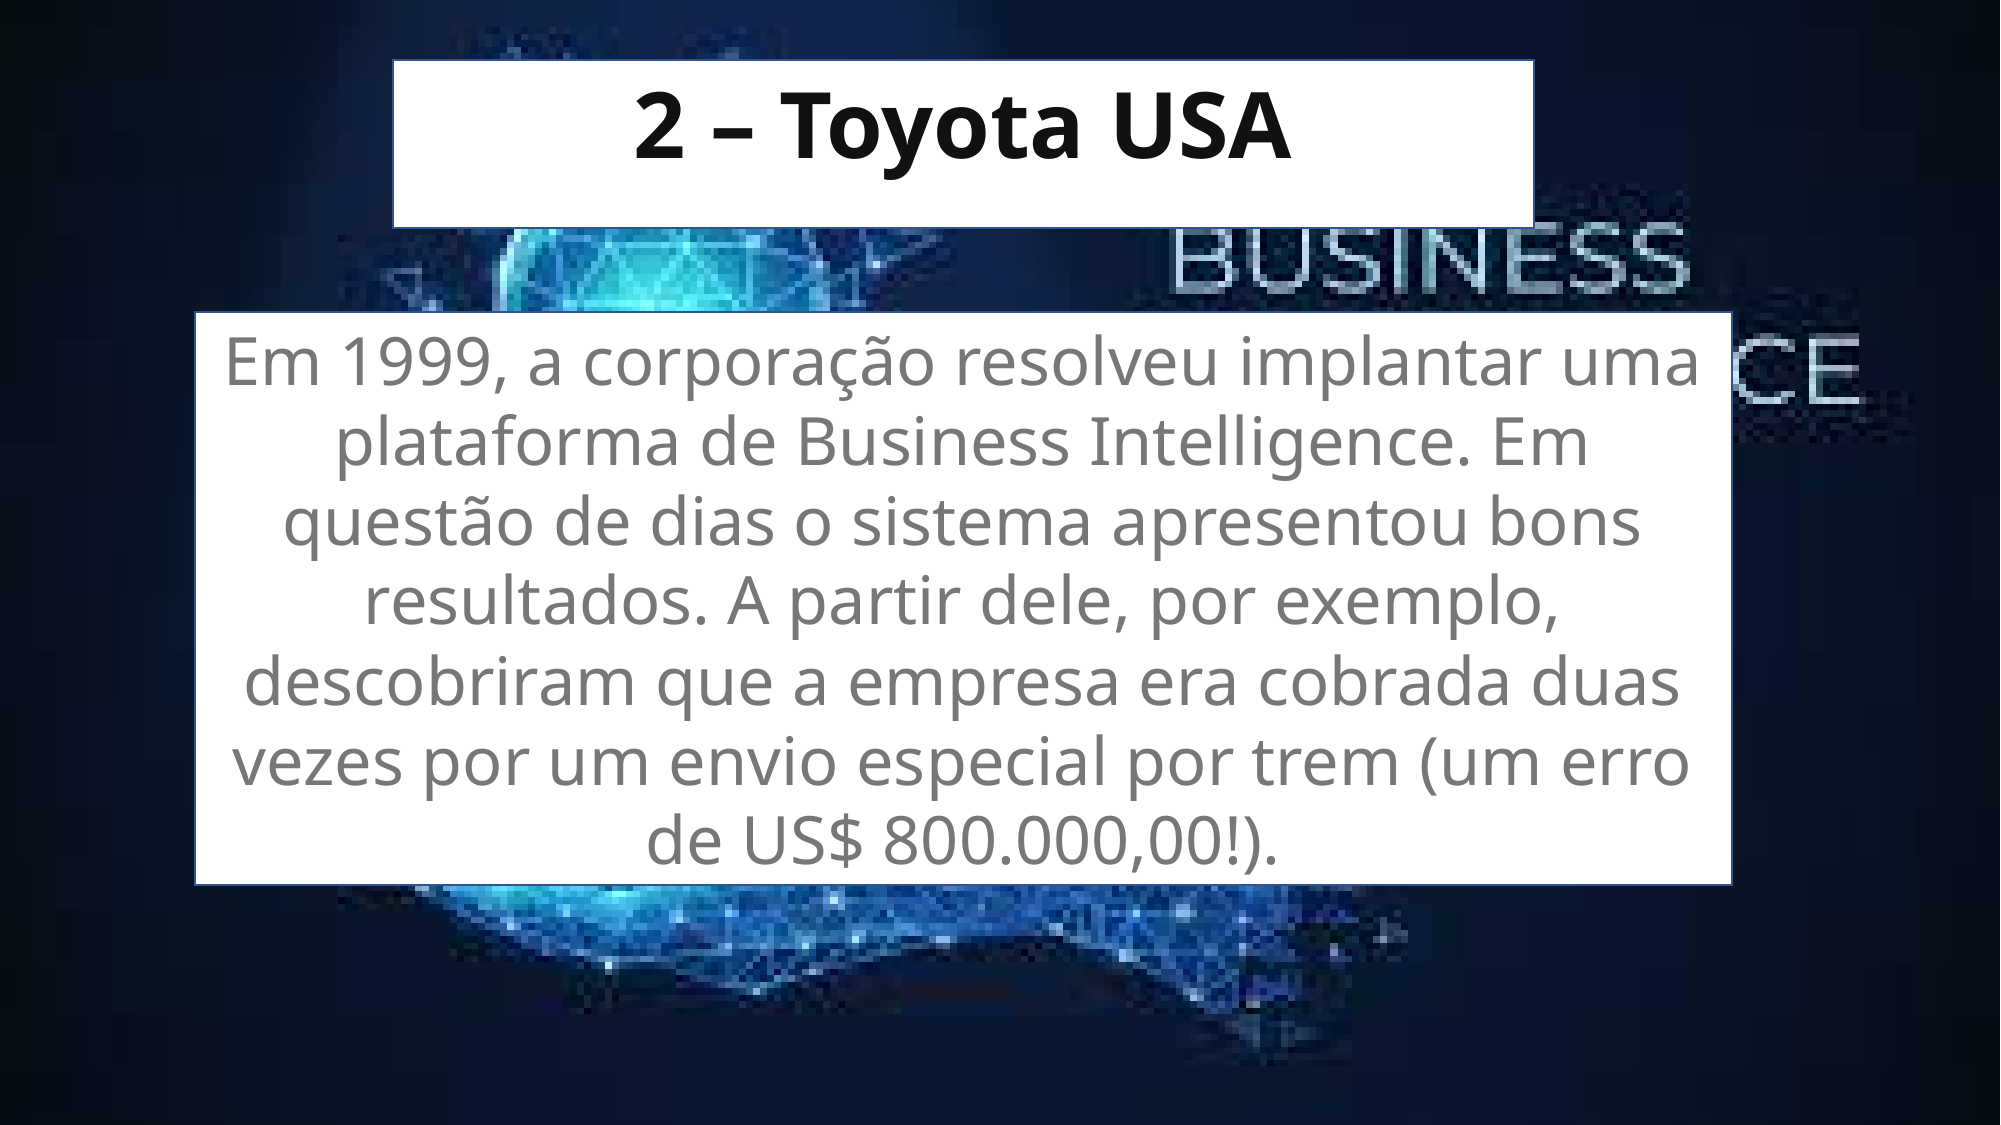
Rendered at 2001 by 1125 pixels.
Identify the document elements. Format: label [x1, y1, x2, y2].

list [0, 0, 2000, 1125]
